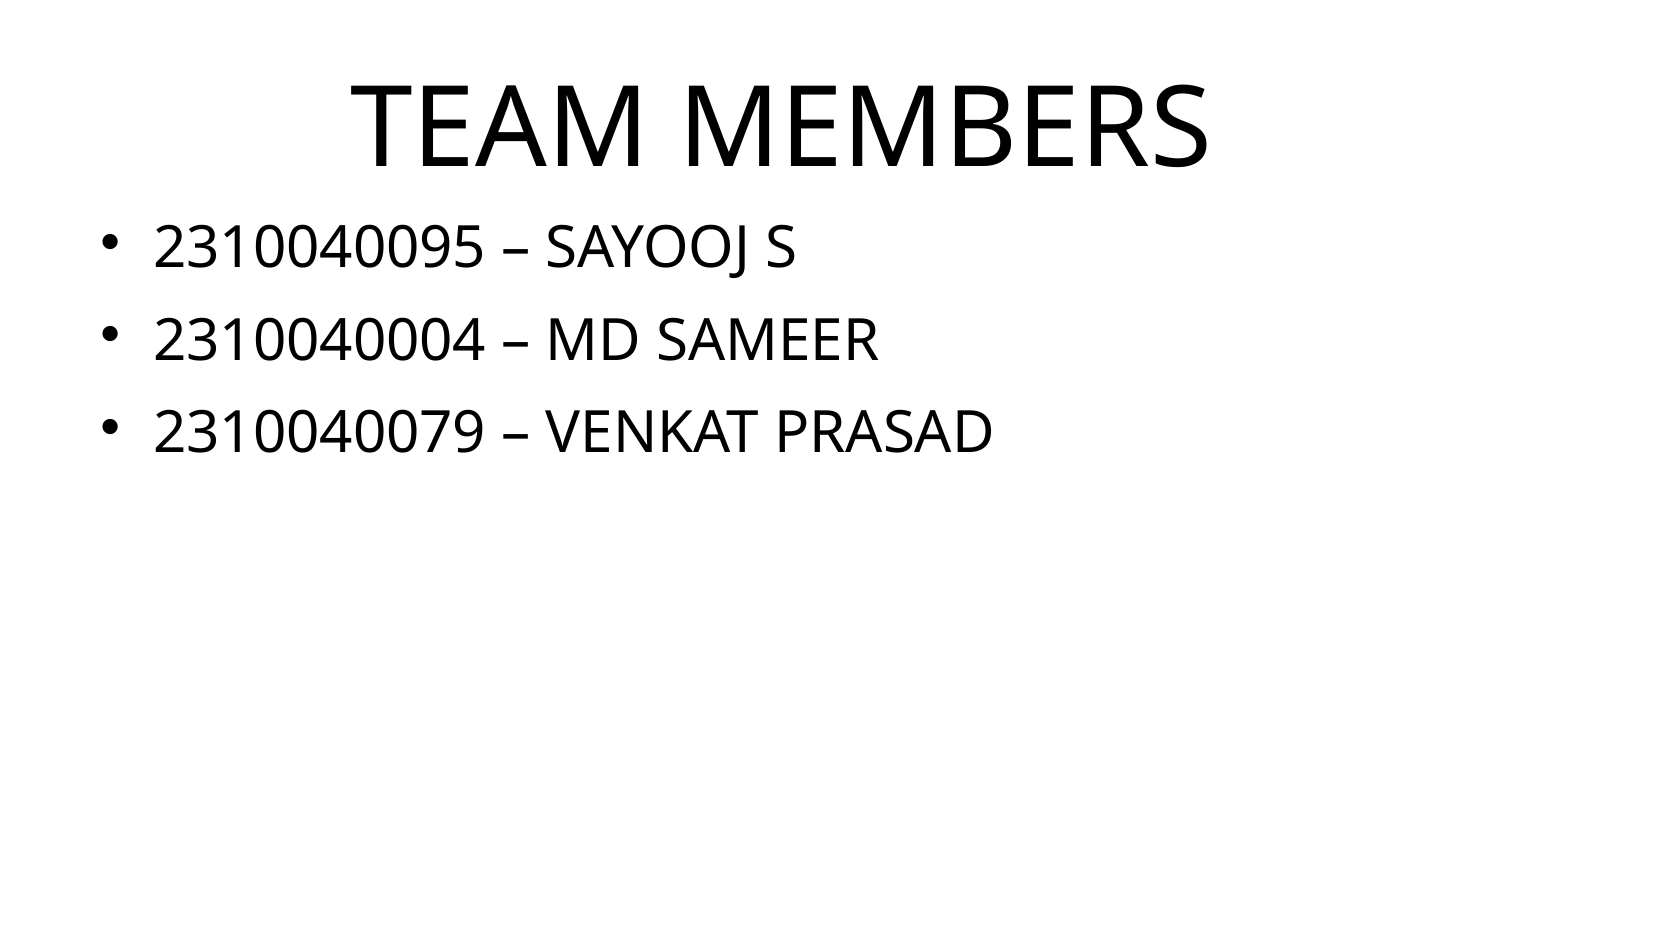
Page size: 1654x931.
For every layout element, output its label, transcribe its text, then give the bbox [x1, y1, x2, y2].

list 2310040095 – SAYOOJ S 2310040004 – MD SAMEER 2310040079 – VENKAT PRASAD [82, 217, 1571, 757]
title TEAM MEMBERS [200, 48, 1392, 196]
